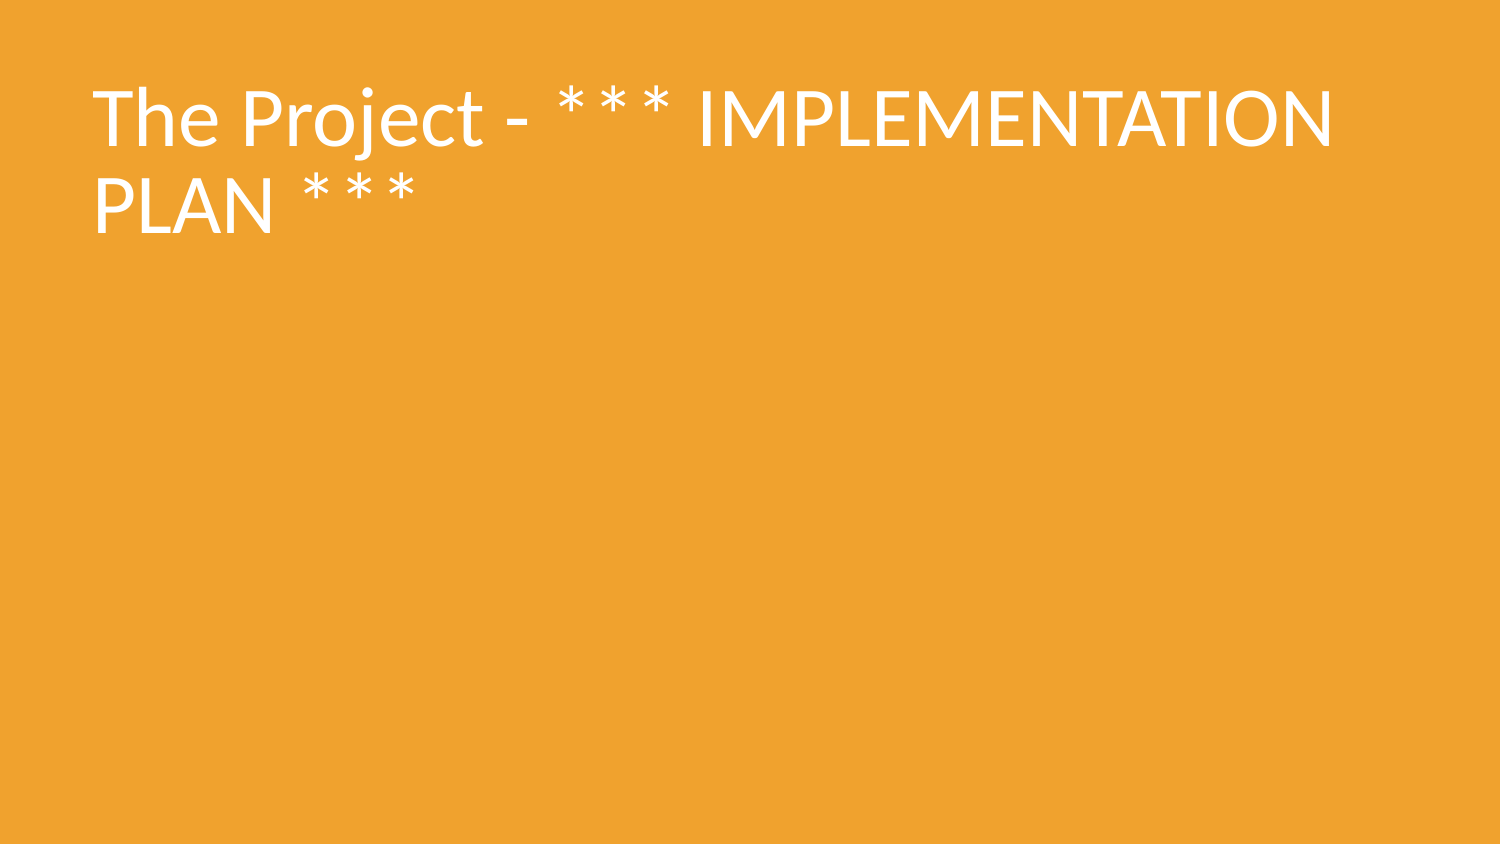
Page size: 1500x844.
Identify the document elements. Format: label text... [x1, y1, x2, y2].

title The Project - *** IMPLEMENTATION PLAN *** [80, 61, 1407, 266]
